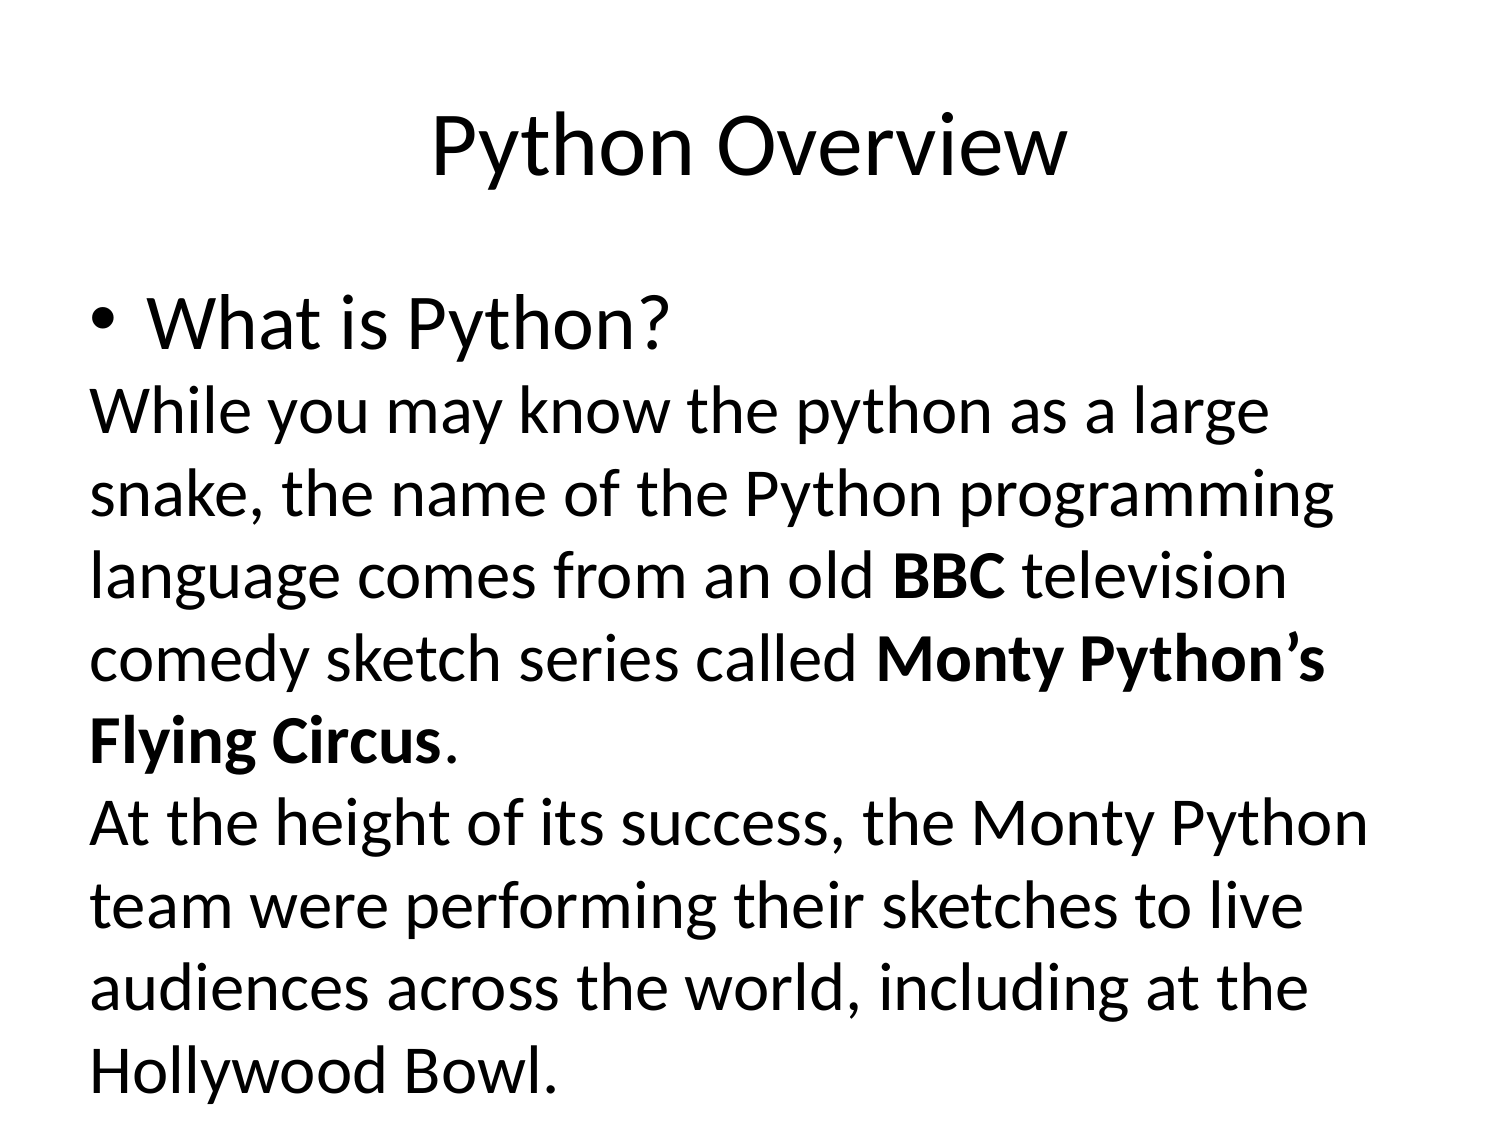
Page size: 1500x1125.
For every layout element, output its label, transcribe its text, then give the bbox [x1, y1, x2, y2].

text_box Python Overview [75, 45, 1425, 233]
text_box What is Python? While you may know the python as a large snake, the name of the Python programming language comes from an old BBC television comedy sketch series called Monty Python’s Flying Circus. At the height of its success, the Monty Python team were performing their sketches to live audiences across the world, including at the Hollywood Bowl. Since Monty Python is considered one of the two fundamental nutrients to a programmer (the other being pizza), Python’s creator named the language in honor of the TV show. [75, 262, 1425, 1005]
